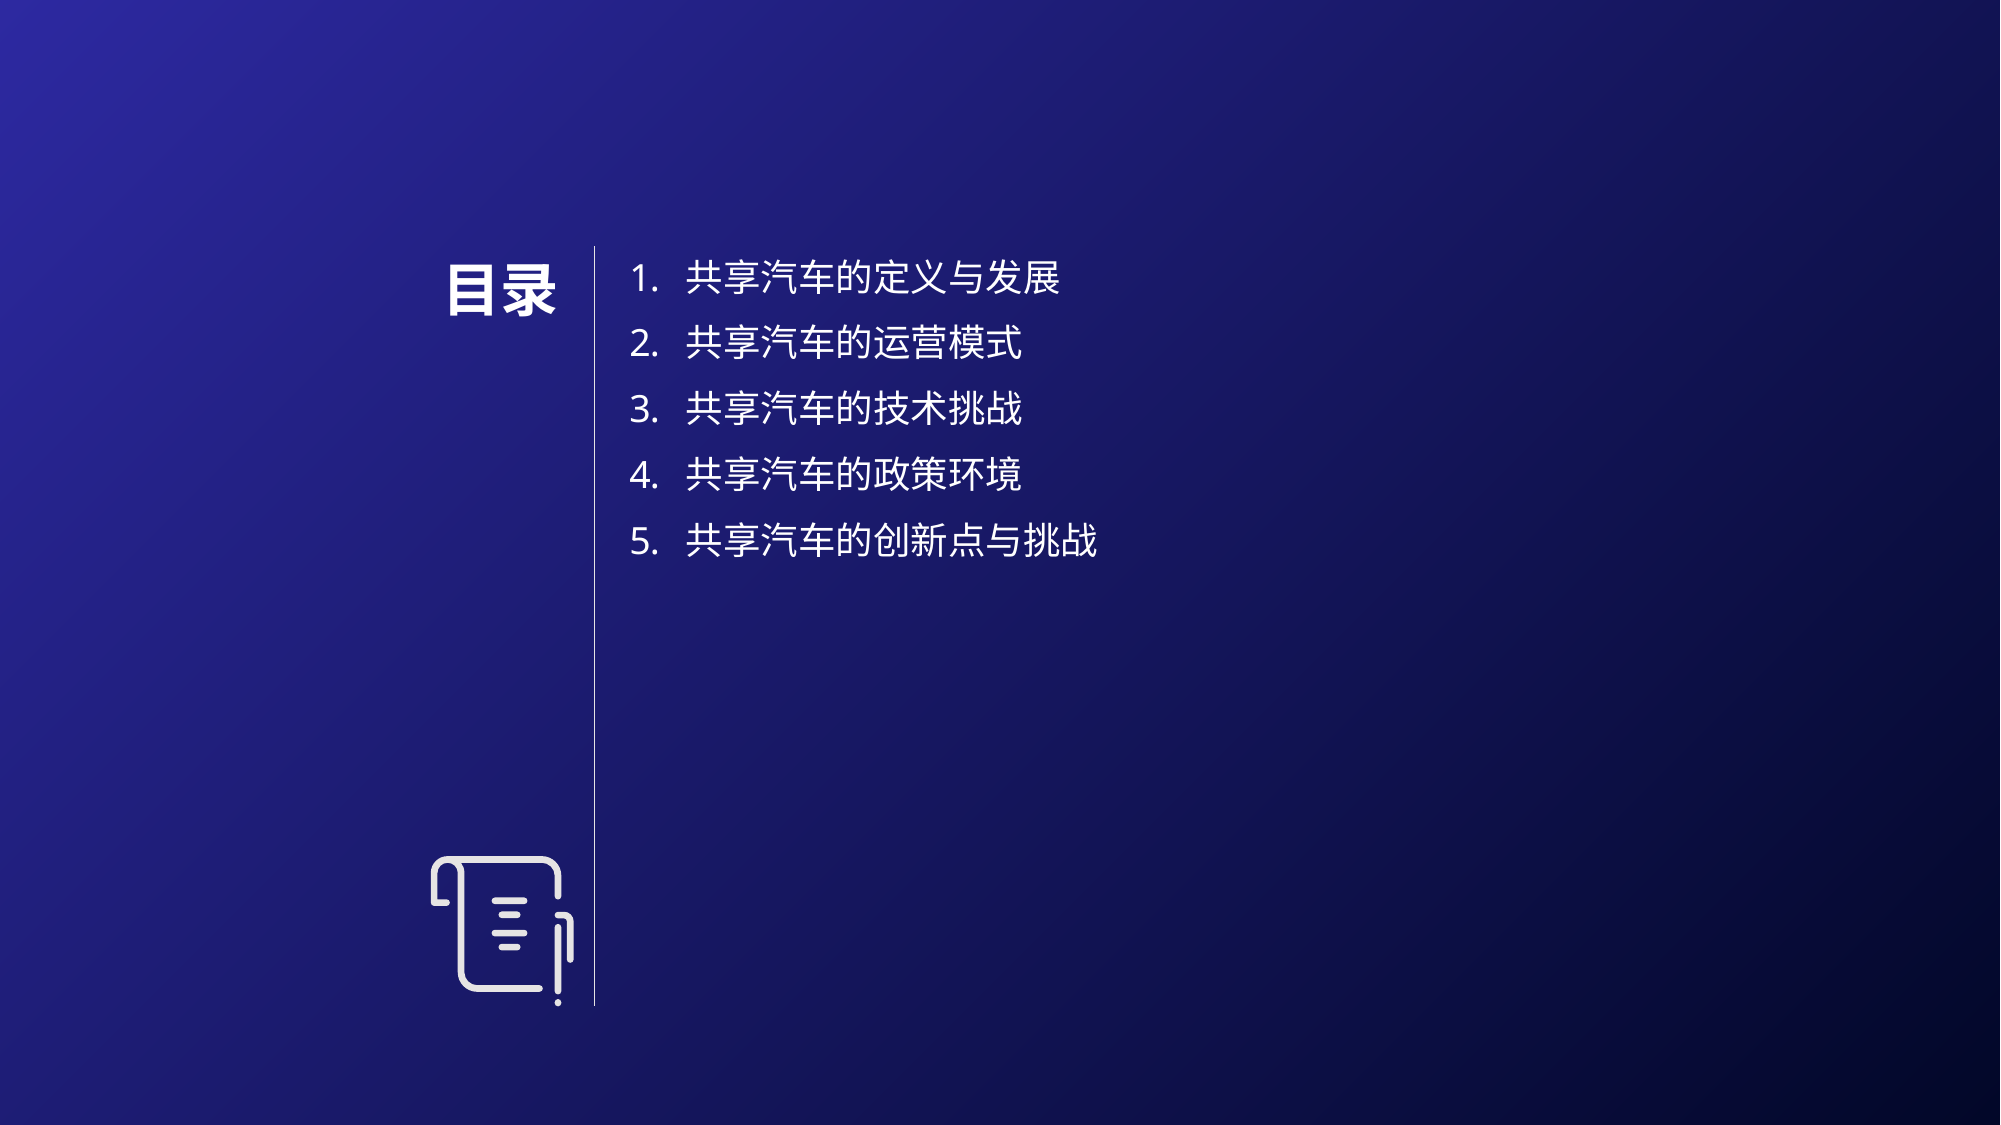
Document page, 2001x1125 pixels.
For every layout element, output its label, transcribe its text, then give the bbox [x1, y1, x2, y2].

list 共享汽车的定义与发展 共享汽车的运营模式 共享汽车的技术挑战 共享汽车的政策环境 共享汽车的创新点与挑战 [614, 246, 1890, 1007]
title 目录 [108, 246, 574, 397]
